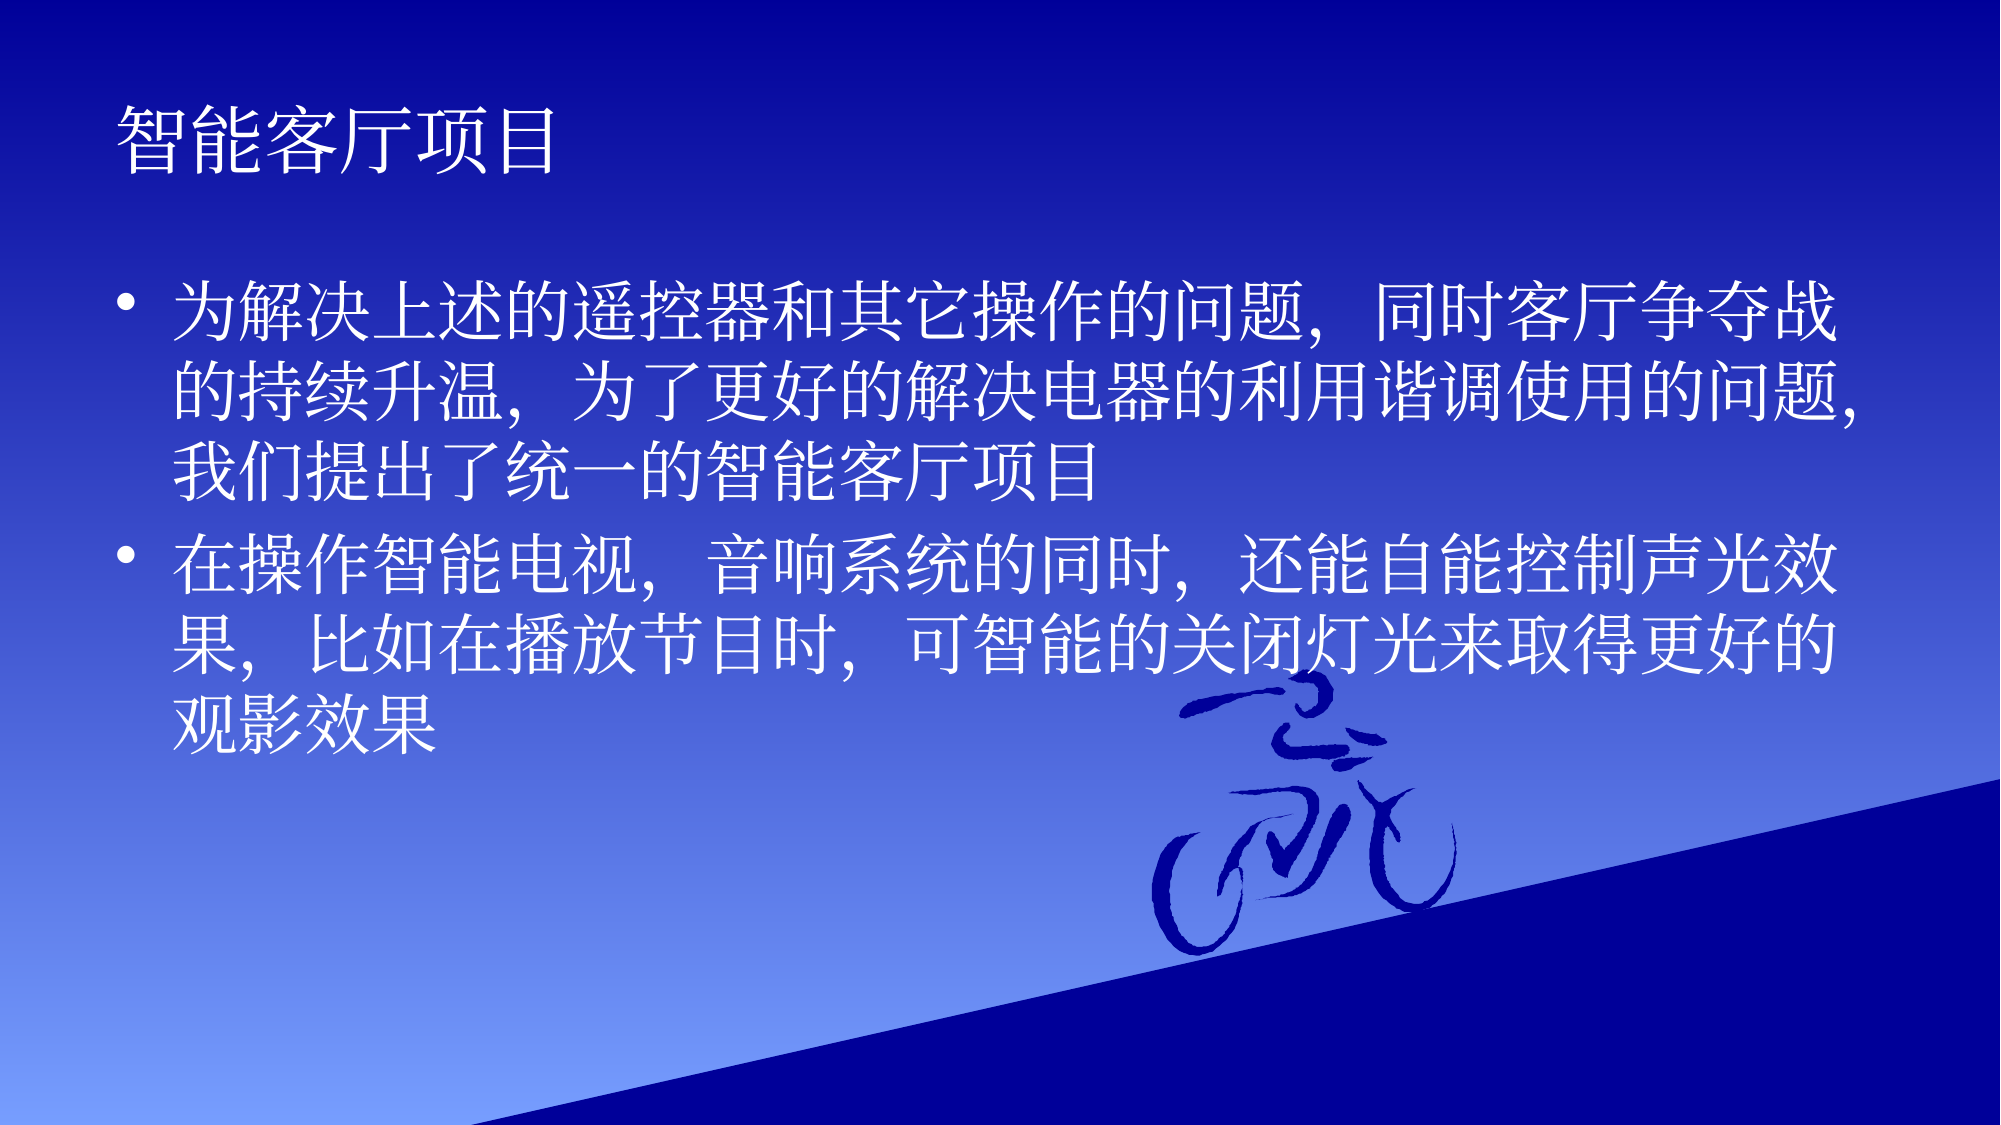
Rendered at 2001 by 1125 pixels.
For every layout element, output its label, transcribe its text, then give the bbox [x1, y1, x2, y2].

title 智能客厅项目 [99, 44, 1901, 233]
list 为解决上述的遥控器和其它操作的问题，同时客厅争夺战的持续升温，为了更好的解决电器的利用谐调使用的问题，我们提出了统一的智能客厅项目 在操作智能电视，音响系统的同时，还能自能控制声光效果，比如在播放节目时，可智能的关闭灯光来取得更好的观影效果 [99, 262, 1901, 1006]
